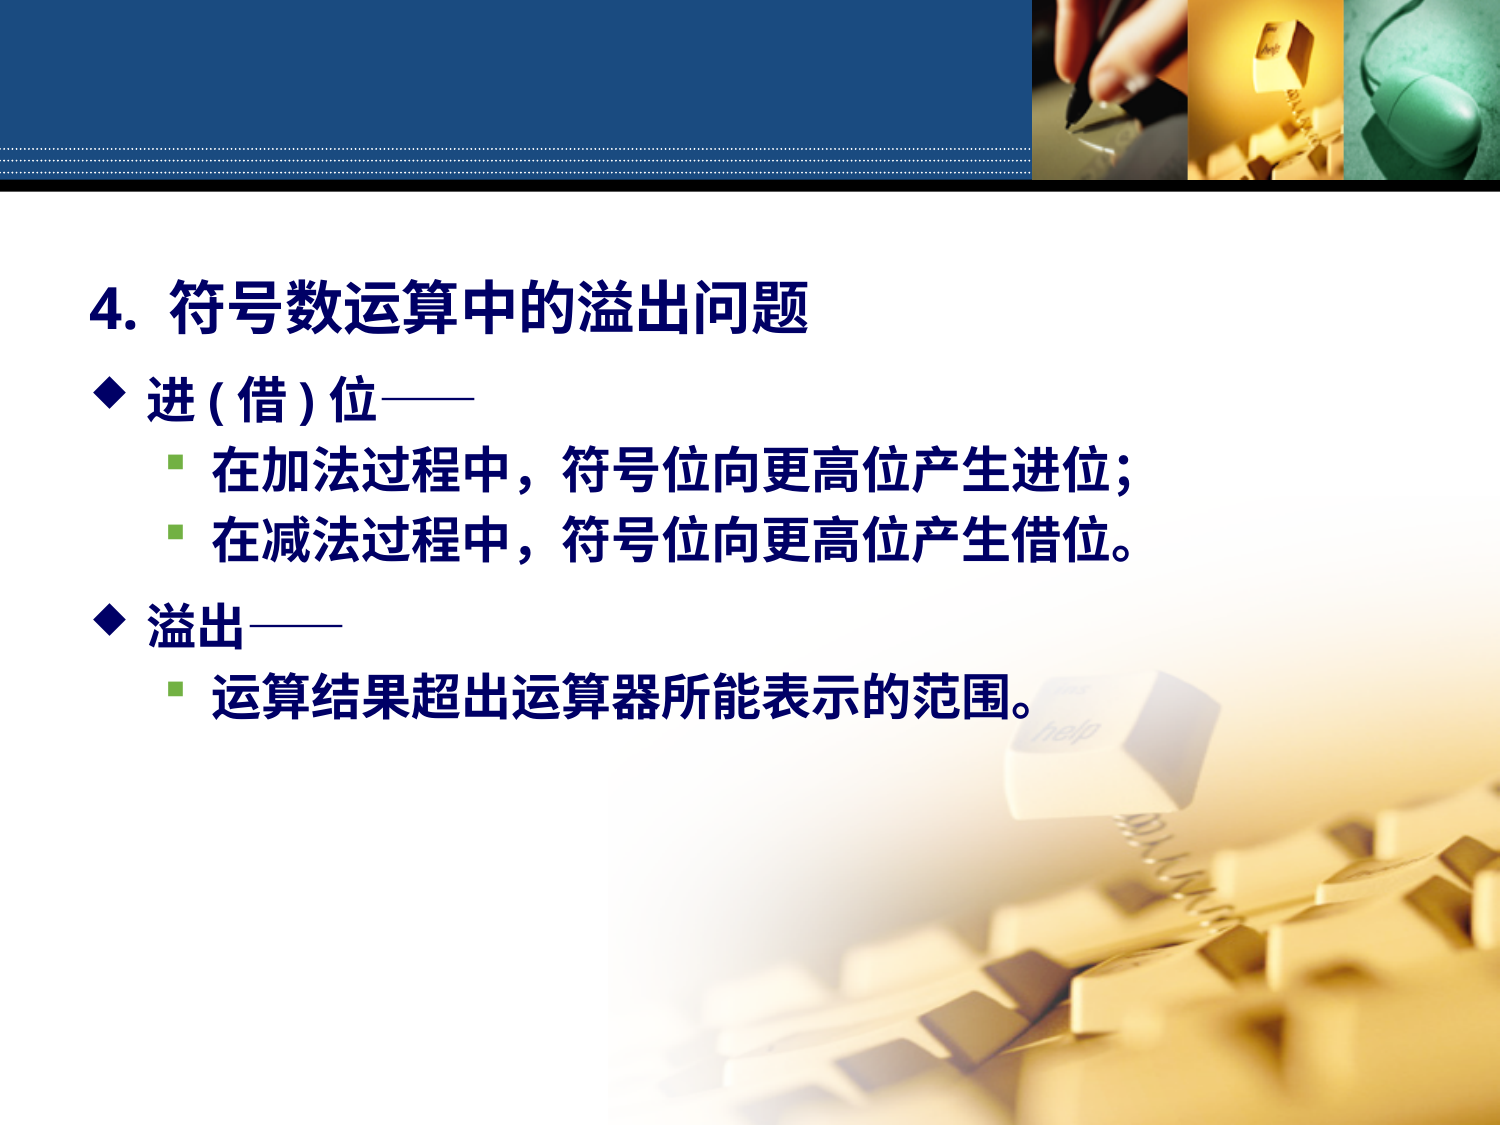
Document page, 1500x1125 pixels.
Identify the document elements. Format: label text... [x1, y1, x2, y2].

picture [1032, 0, 1500, 180]
list 4. 符号数运算中的溢出问题 进(借)位—— 在加法过程中，符号位向更高位产生进位； 在减法过程中，符号位向更高位产生借位。 溢出—— 运算结果超出运算器所能表示的范围。 [74, 249, 1451, 1038]
picture [608, 496, 1500, 1125]
